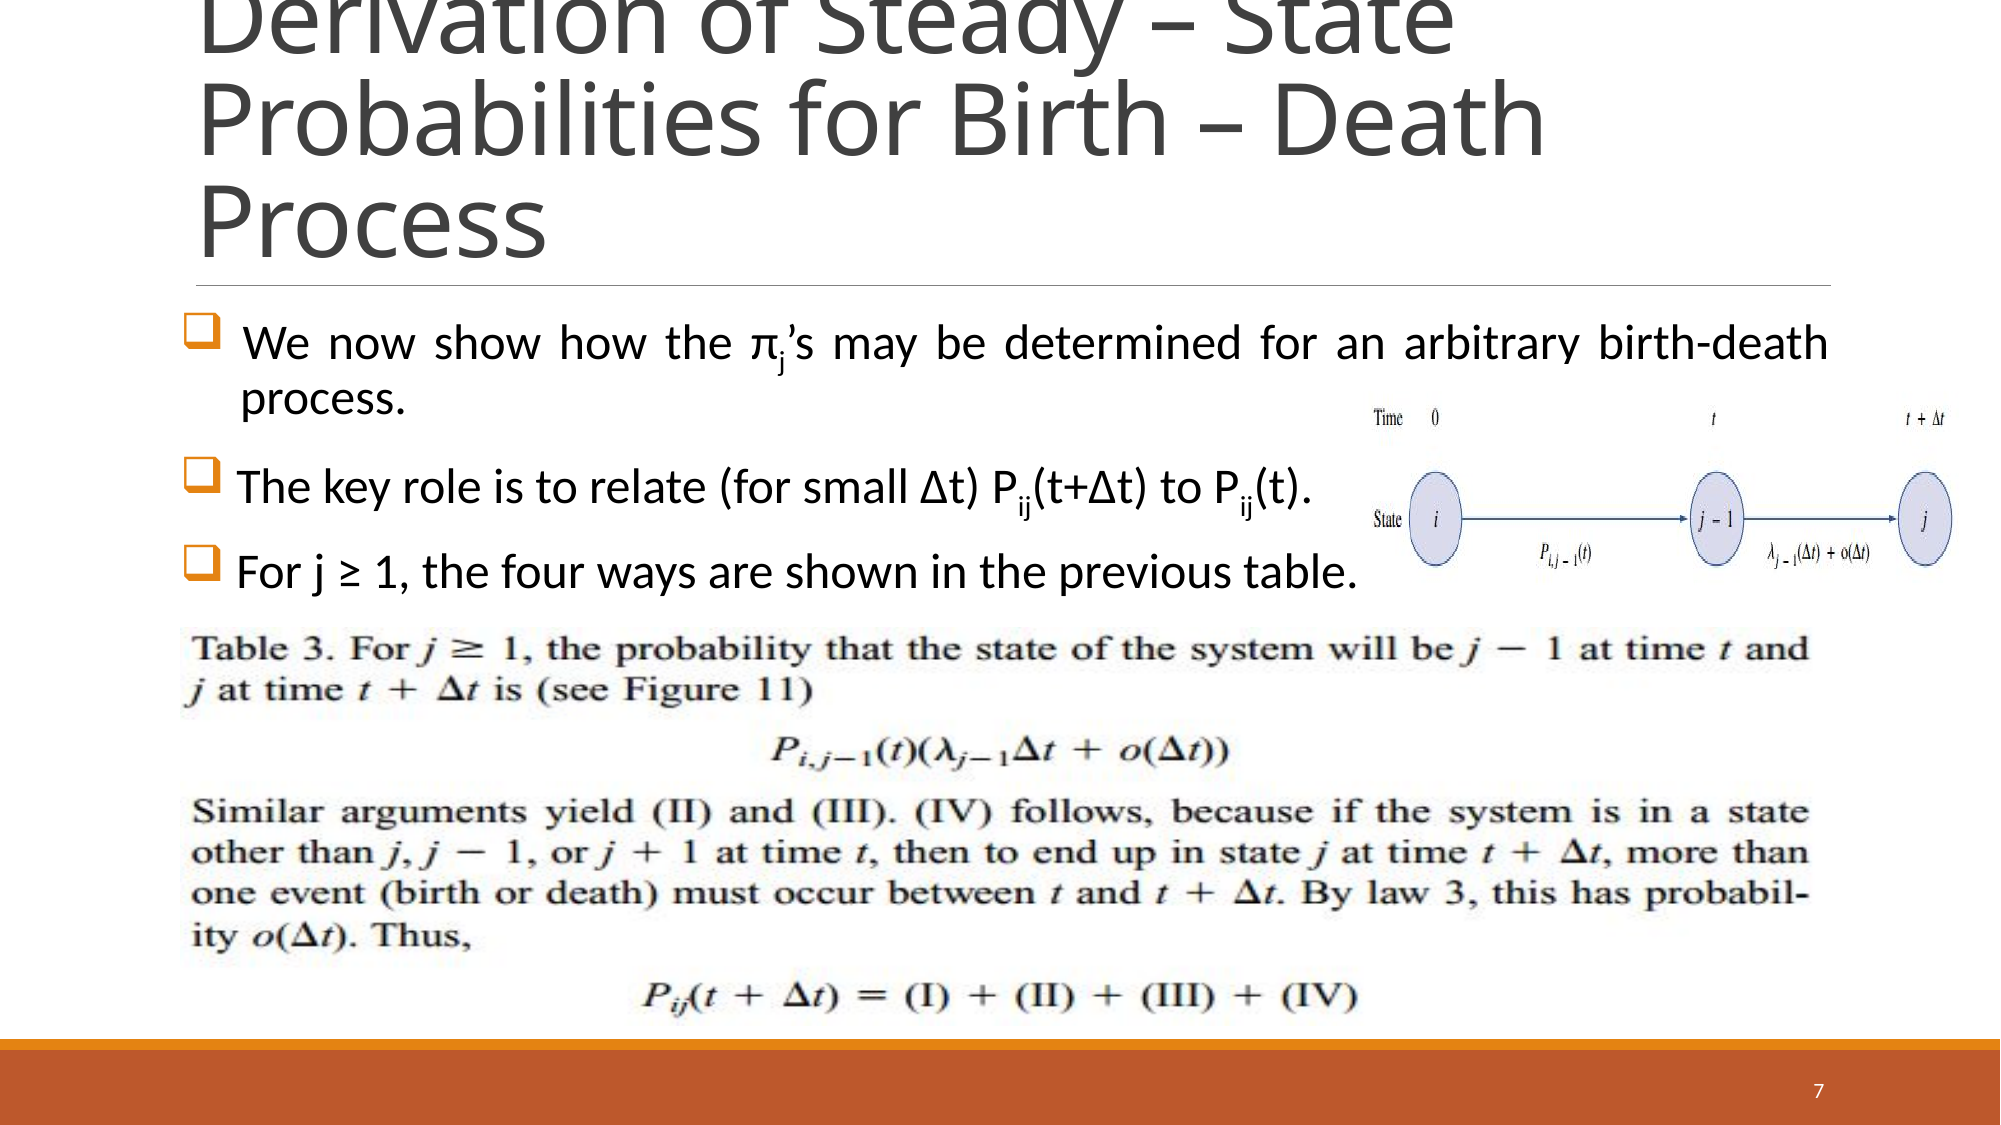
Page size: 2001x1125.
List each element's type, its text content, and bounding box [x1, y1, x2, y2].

title Derivation of Steady – State Probabilities for Birth – Death Process [180, 47, 1830, 285]
slide_number 7 [1624, 1059, 1840, 1120]
picture [179, 627, 1831, 1026]
list We now show how the πj’s may be determined for an arbitrary birth-death process. The key role is to relate (for small Δt) Pij(t+Δt) to Pij(t). For j ≥ 1, the four ways are shown in the previous table. [180, 302, 1830, 627]
picture [1362, 364, 1985, 594]
